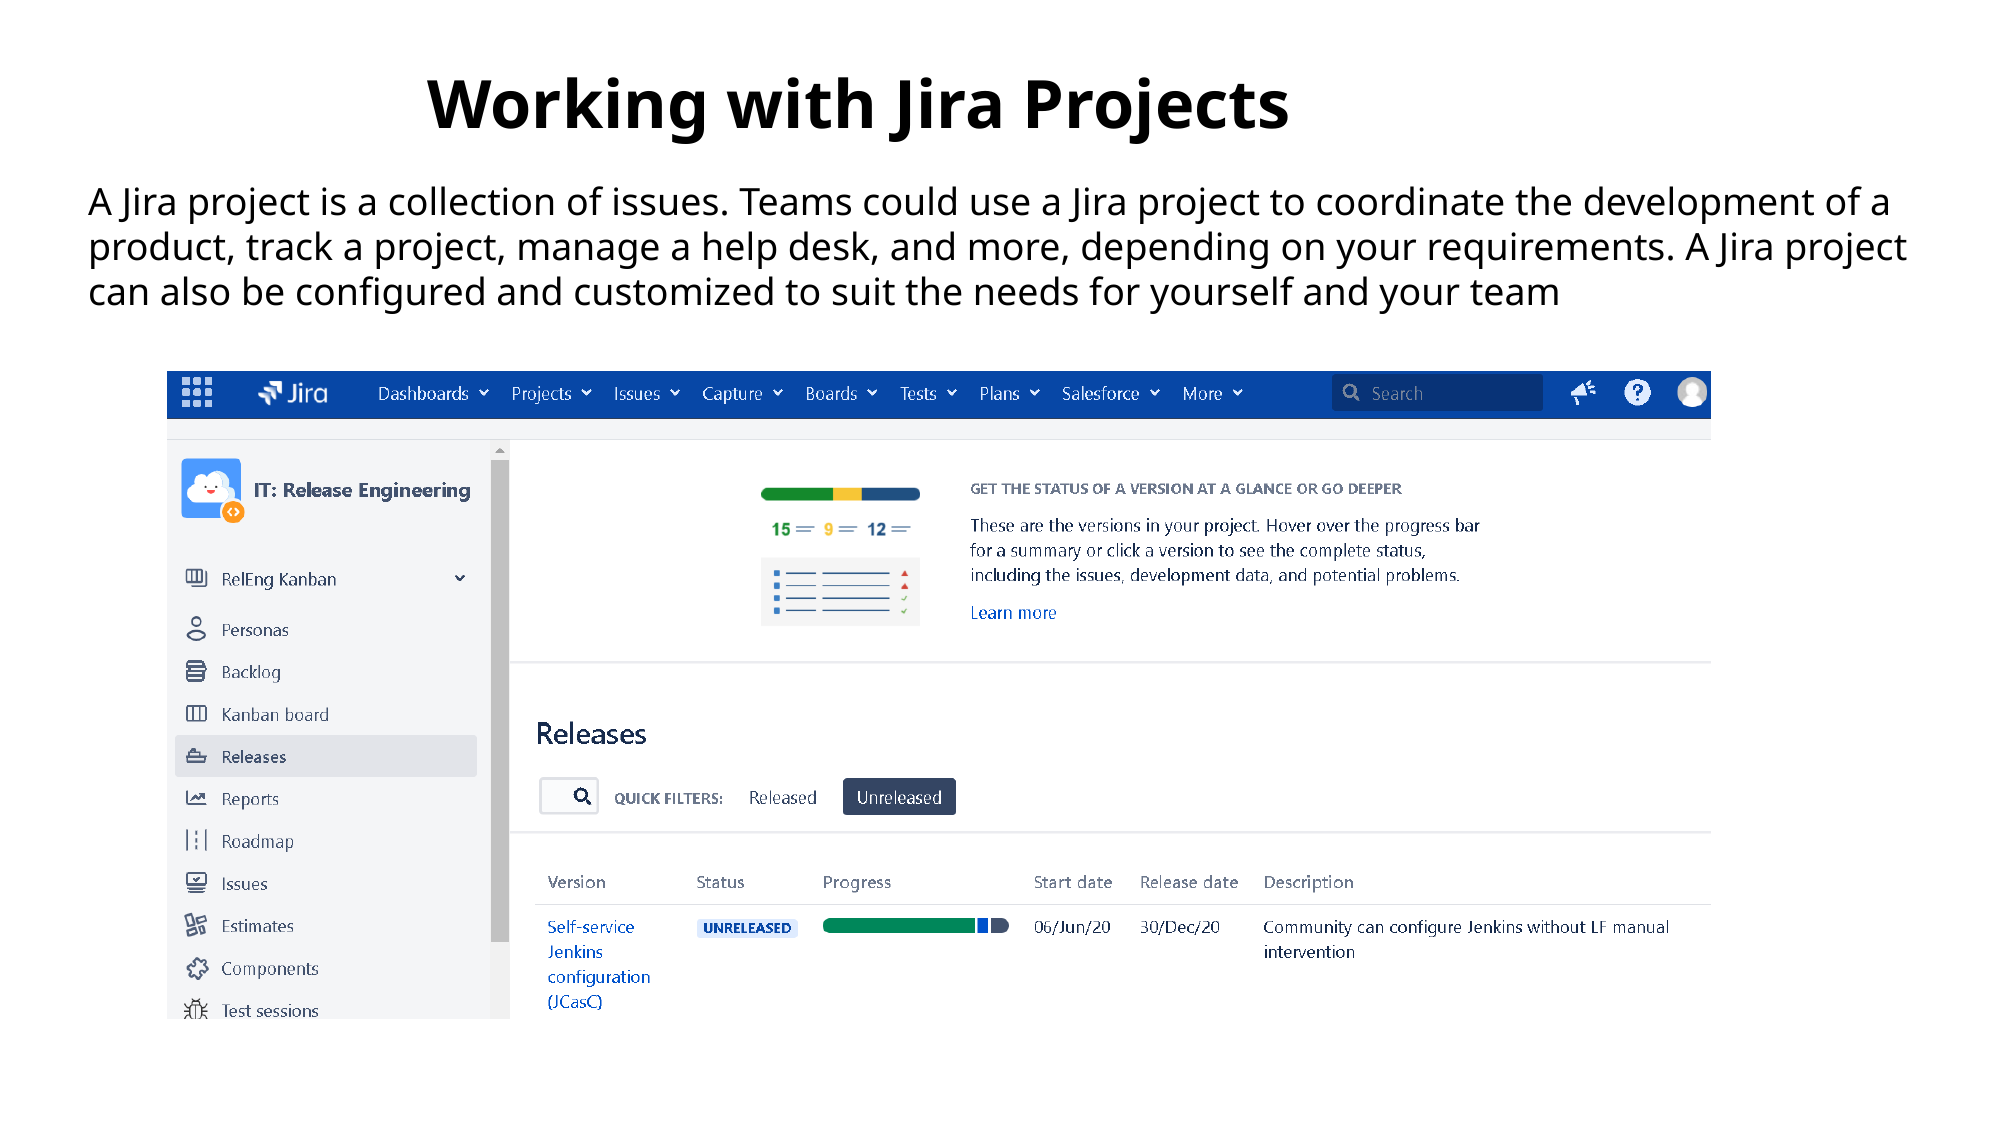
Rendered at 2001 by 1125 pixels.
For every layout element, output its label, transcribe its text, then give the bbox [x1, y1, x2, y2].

text_box Working with Jira Projects [395, 54, 1325, 150]
picture [167, 371, 1711, 1019]
text_box A Jira project is a collection of issues. Teams could use a Jira project to coordinate the development of a product, track a project, manage a help desk, and more, depending on your requirements. A Jira project can also be configured and customized to suit the needs for yourself and your team [73, 170, 1946, 320]
